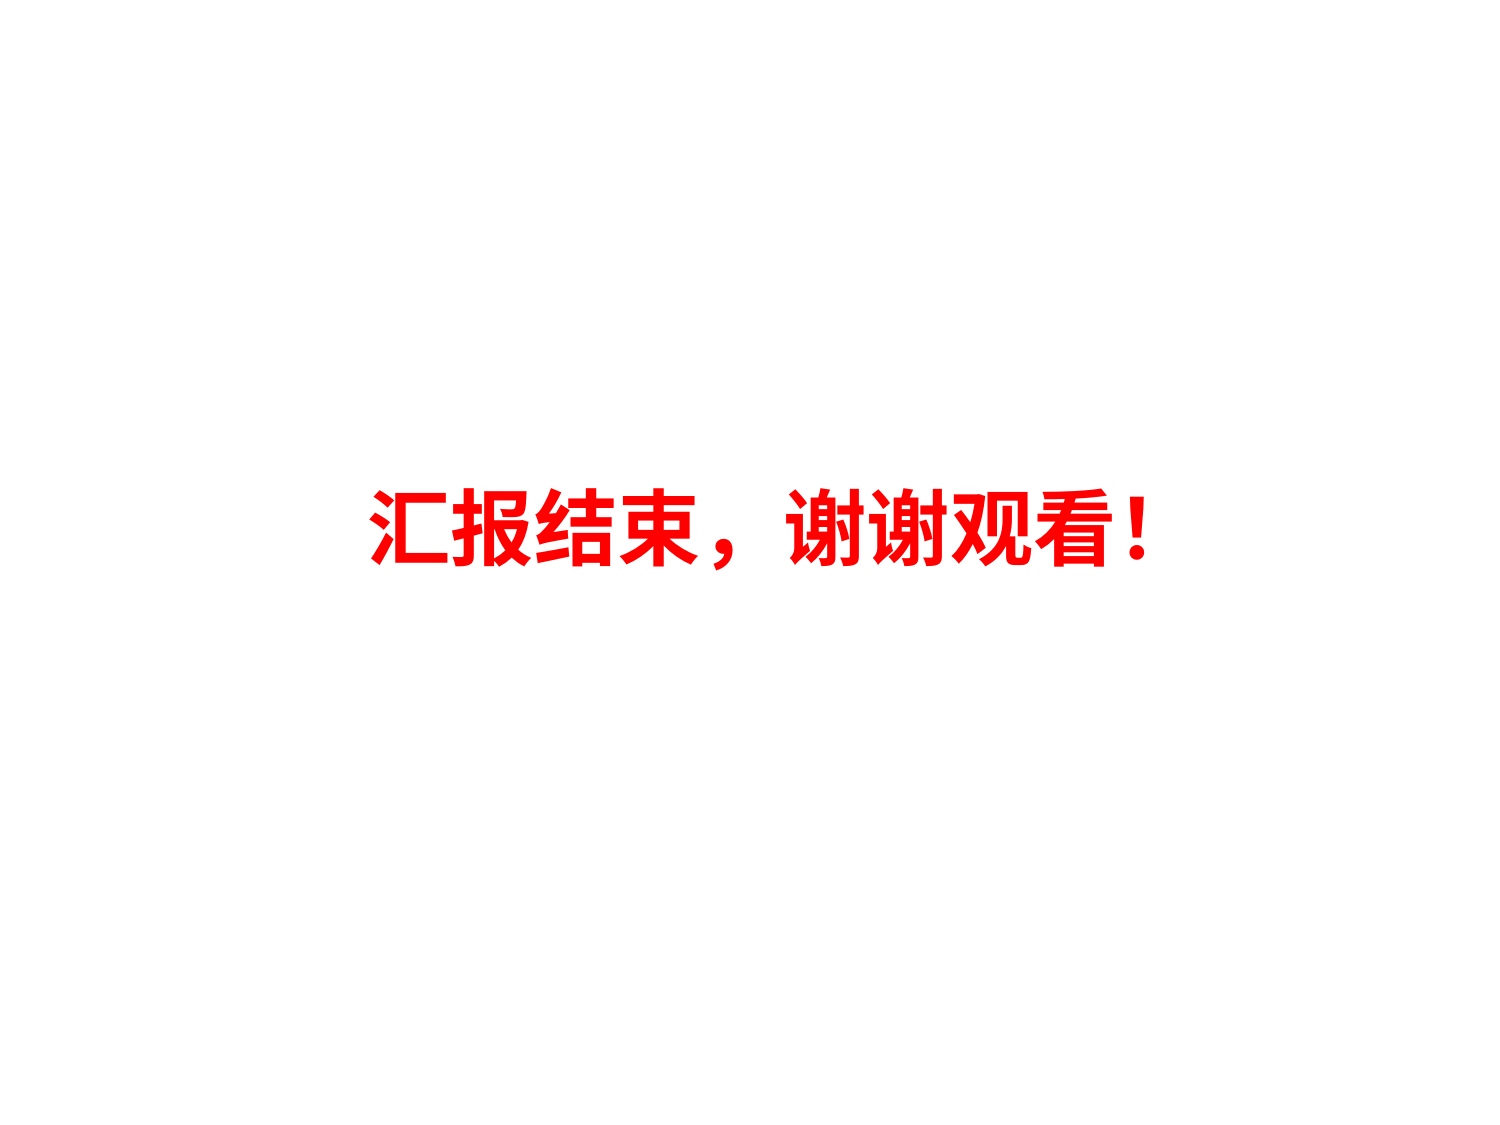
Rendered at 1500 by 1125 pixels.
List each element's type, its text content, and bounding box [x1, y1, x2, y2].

text_box 汇报结束，谢谢观看！ [352, 468, 1216, 584]
